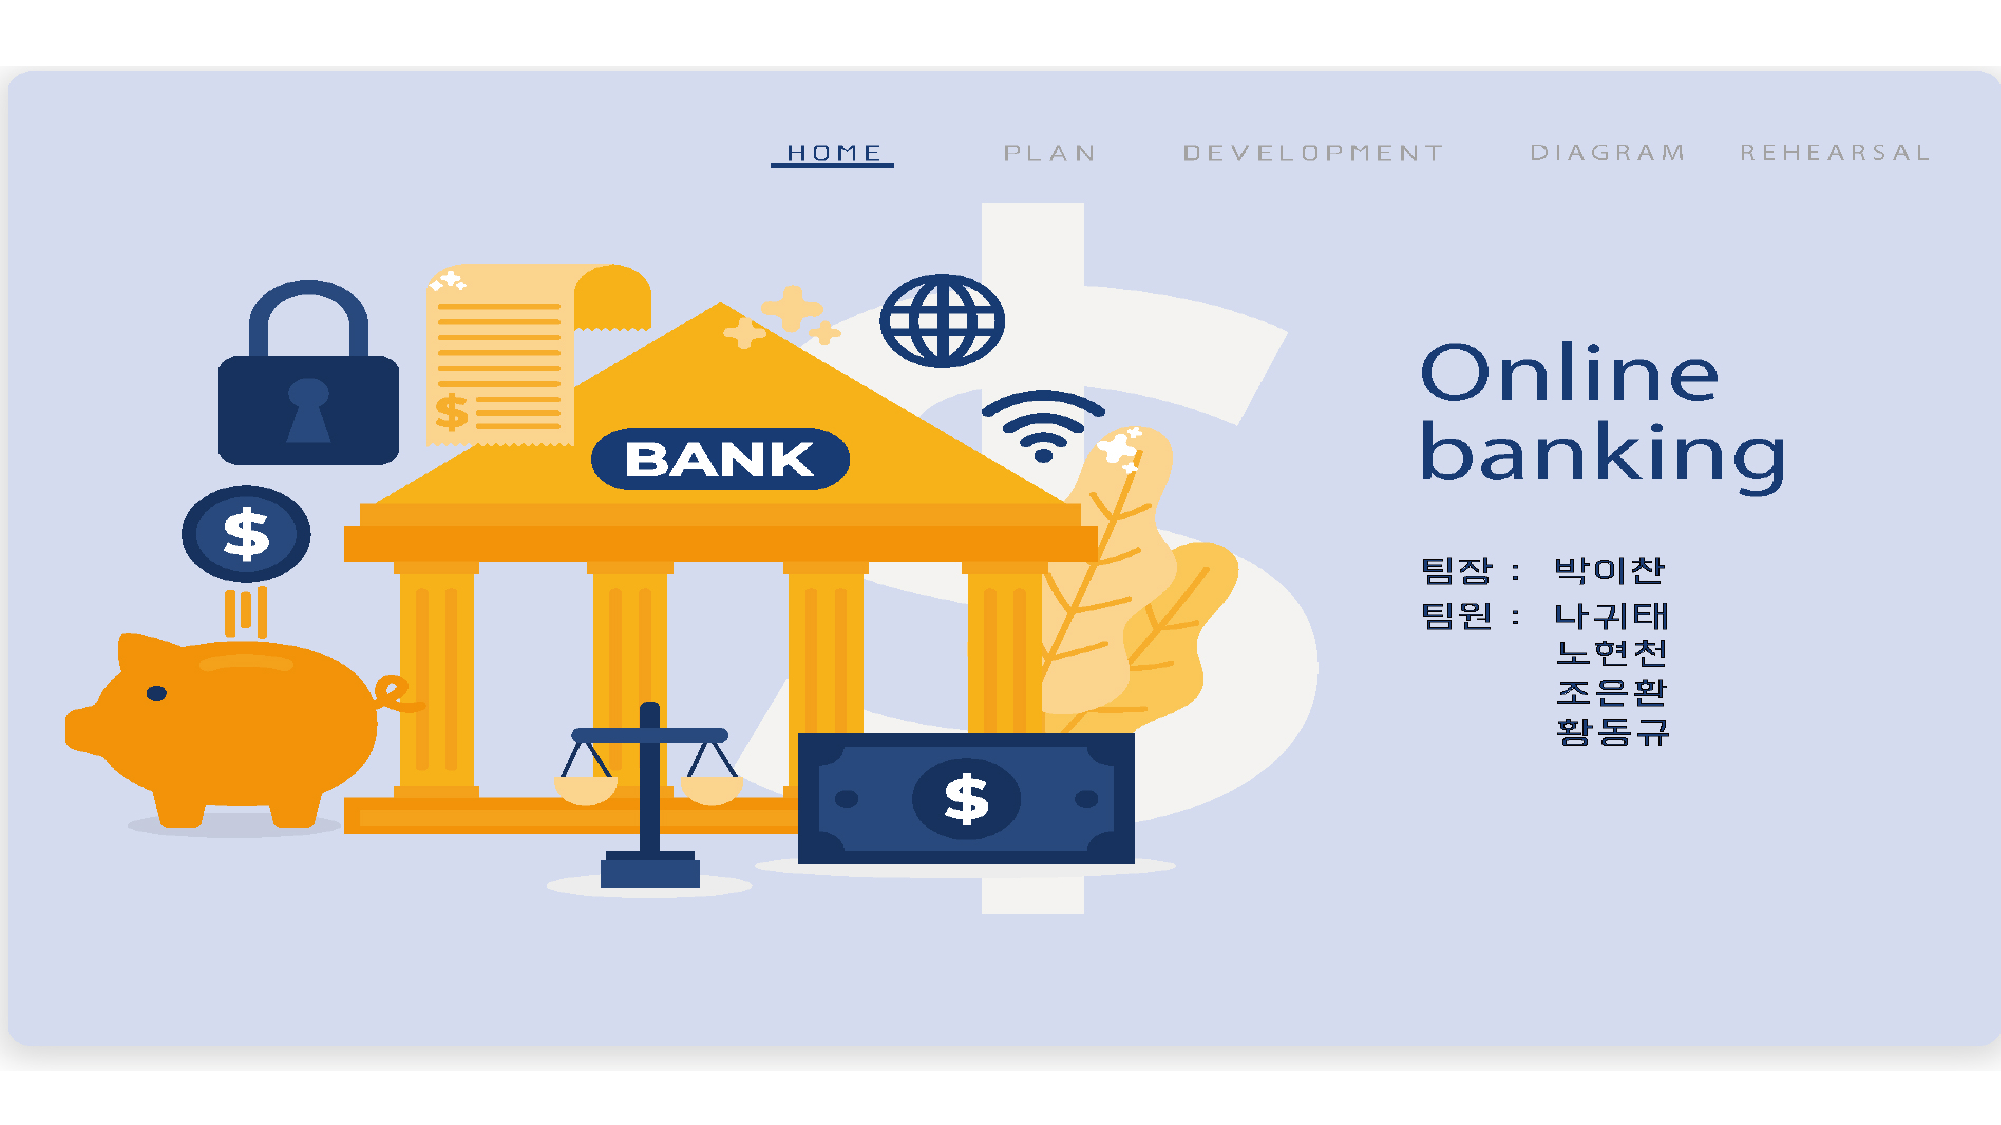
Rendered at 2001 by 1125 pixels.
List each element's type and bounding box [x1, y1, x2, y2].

picture [0, 66, 2001, 1071]
